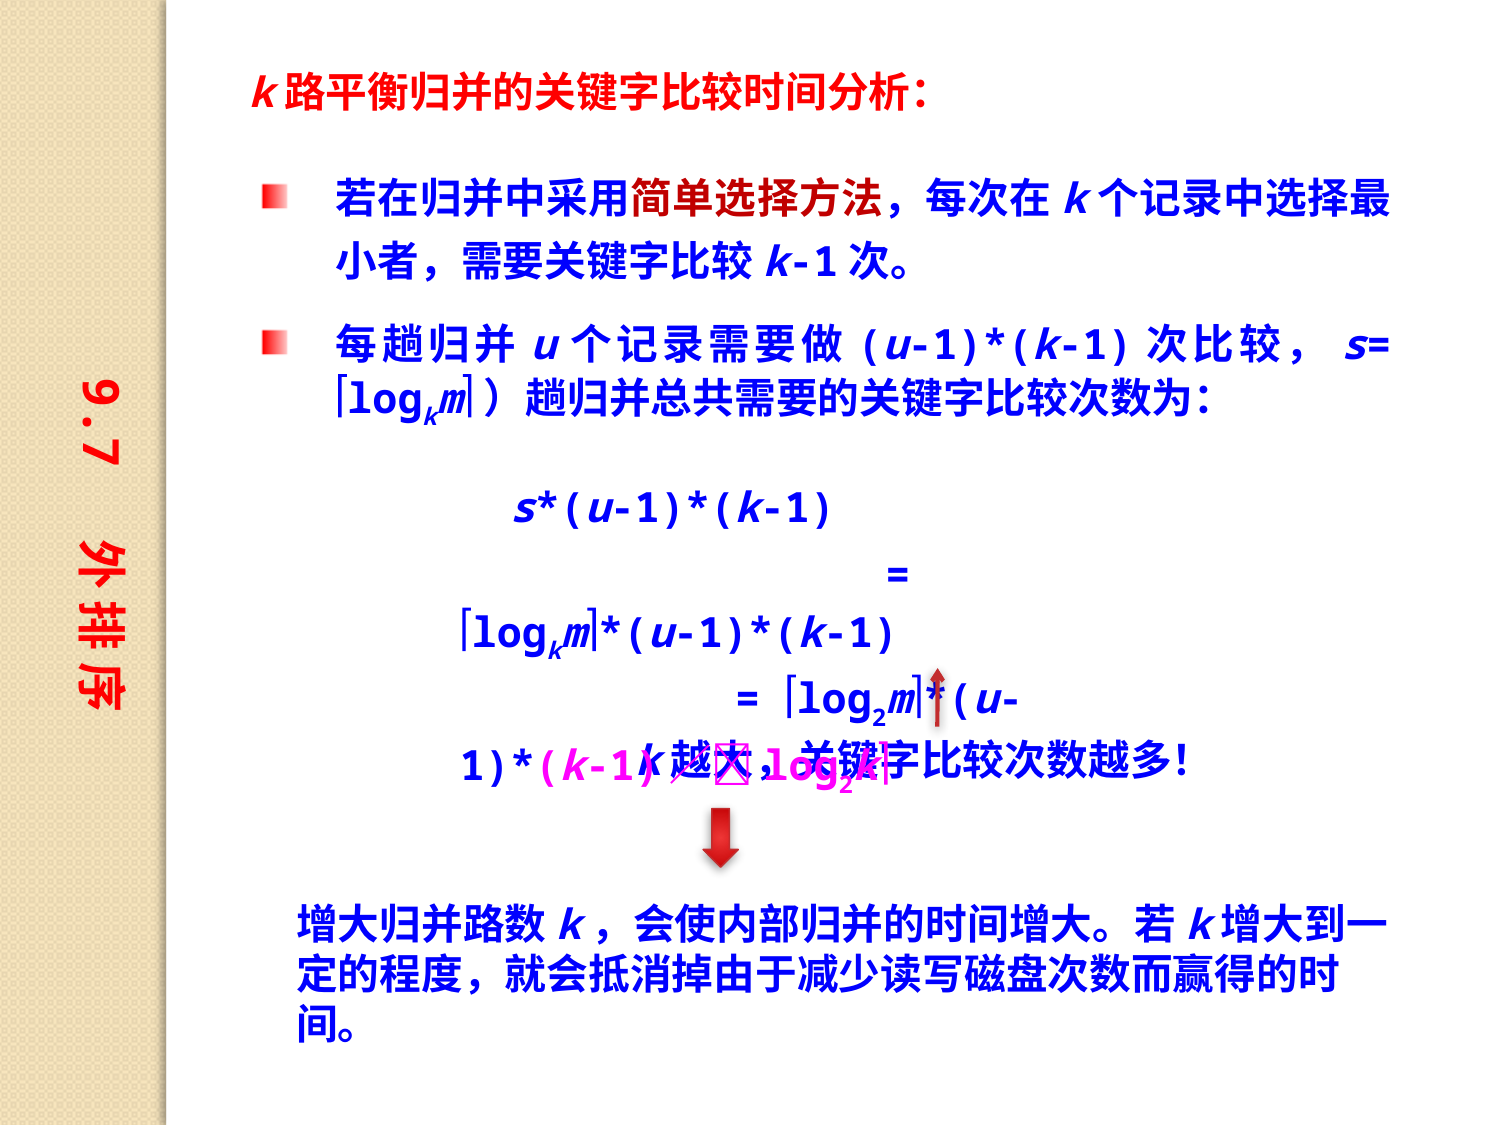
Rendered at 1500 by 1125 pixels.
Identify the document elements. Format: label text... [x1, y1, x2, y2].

text_box s*(u-1)*(k-1) = logkm*(u-1)*(k-1) = log2m*(u-1)*(k-1)／log2k [445, 457, 1172, 806]
picture [260, 182, 291, 212]
text_box k路平衡归并的关键字比较时间分析： [234, 58, 997, 124]
text_box 9.7 外 排 序 [49, 304, 141, 786]
text_box 增大归并路数k，会使内部归并的时间增大。若k增大到一定的程度，就会抵消掉由于减少读写磁盘次数而赢得的时间。 [281, 890, 1430, 1056]
text_box [702, 807, 739, 868]
text_box 若在归并中采用简单选择方法，每次在k个记录中选择最小者，需要关键字比较k-1次。 每趟归并u个记录需要做(u-1)*(k-1)次比较，s= logkm）趟归并总共需要的关键字比较次数为： [246, 152, 1407, 438]
text_box k越大，关键字比较次数越多！ [1172, 726, 1301, 792]
picture [260, 328, 291, 358]
